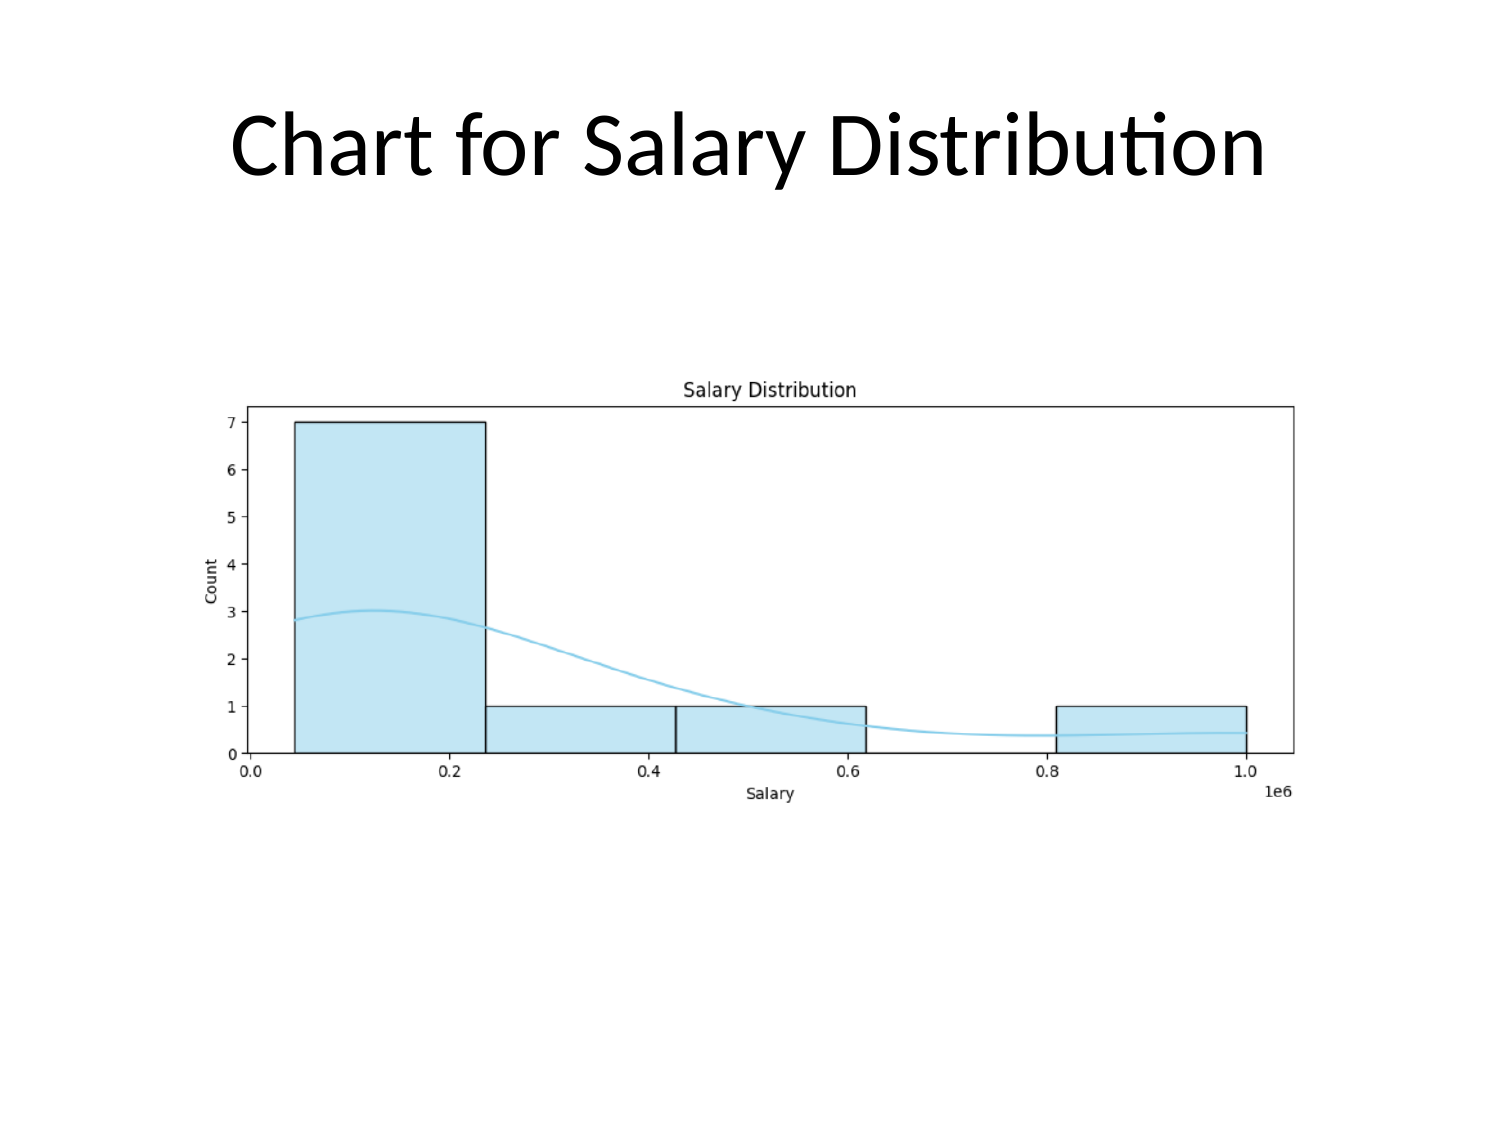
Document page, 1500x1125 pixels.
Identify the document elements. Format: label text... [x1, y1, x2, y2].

picture [196, 372, 1304, 807]
title Chart for Salary Distribution [75, 45, 1425, 233]
